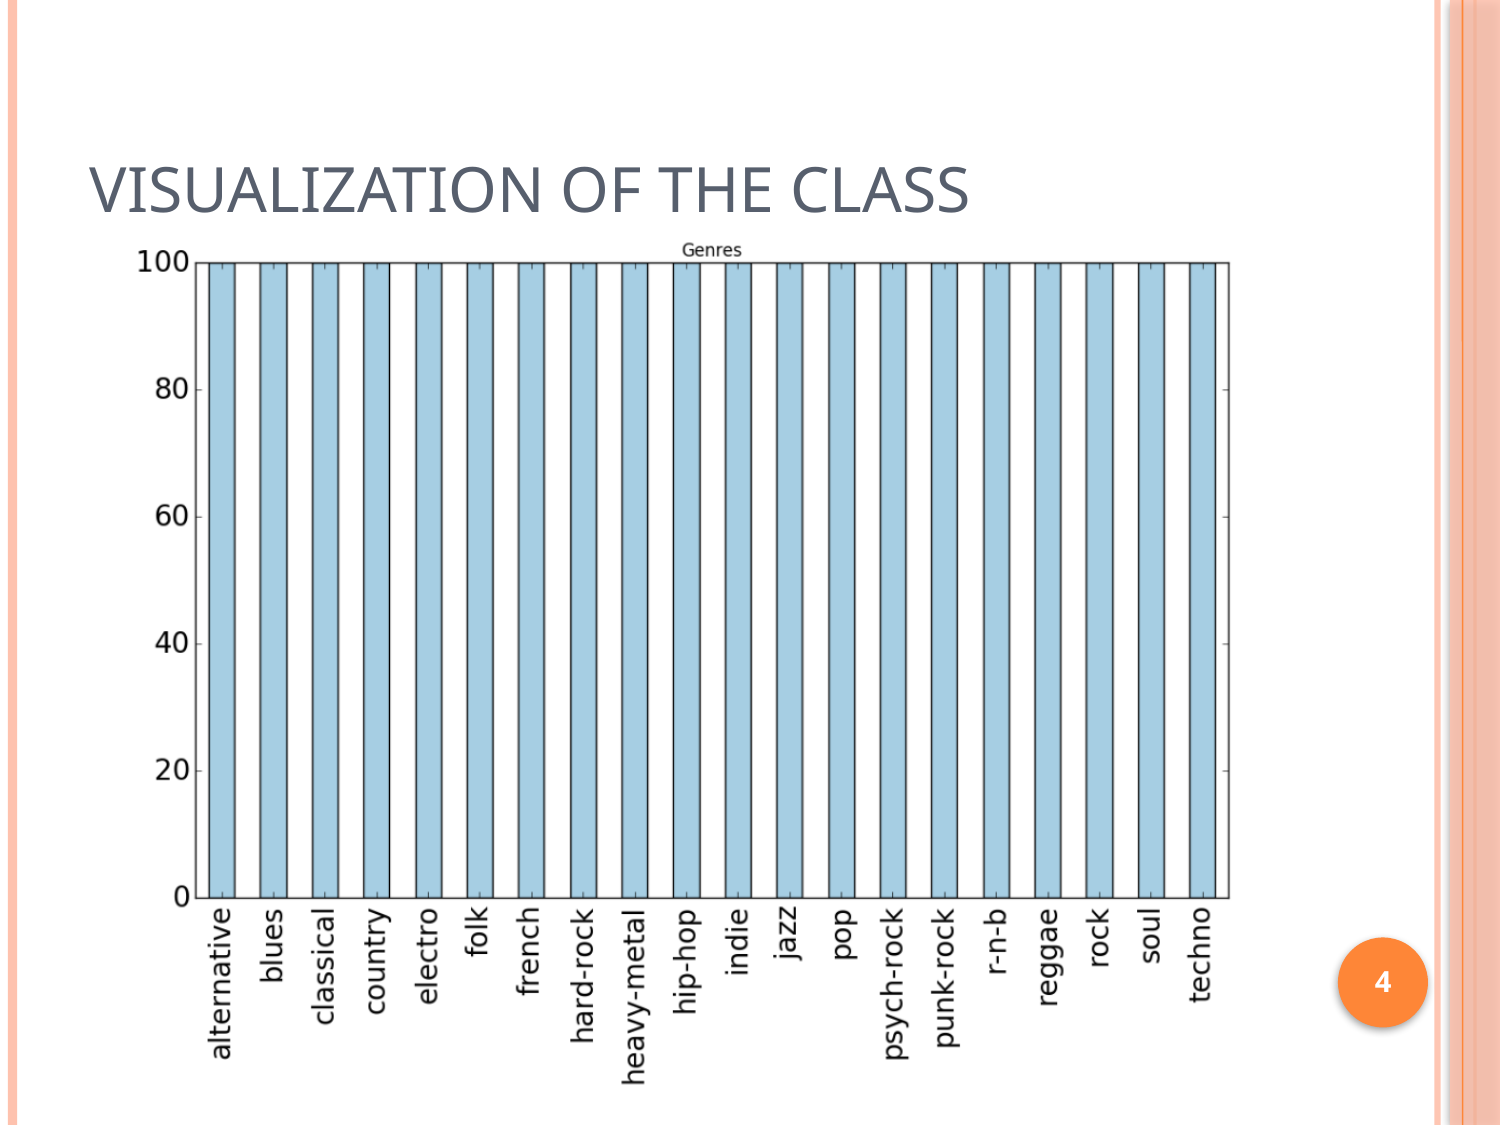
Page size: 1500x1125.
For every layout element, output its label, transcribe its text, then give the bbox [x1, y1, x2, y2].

picture [130, 234, 1245, 1090]
title Visualization of the Class [75, 45, 1300, 233]
slide_number 4 [1333, 940, 1434, 1027]
